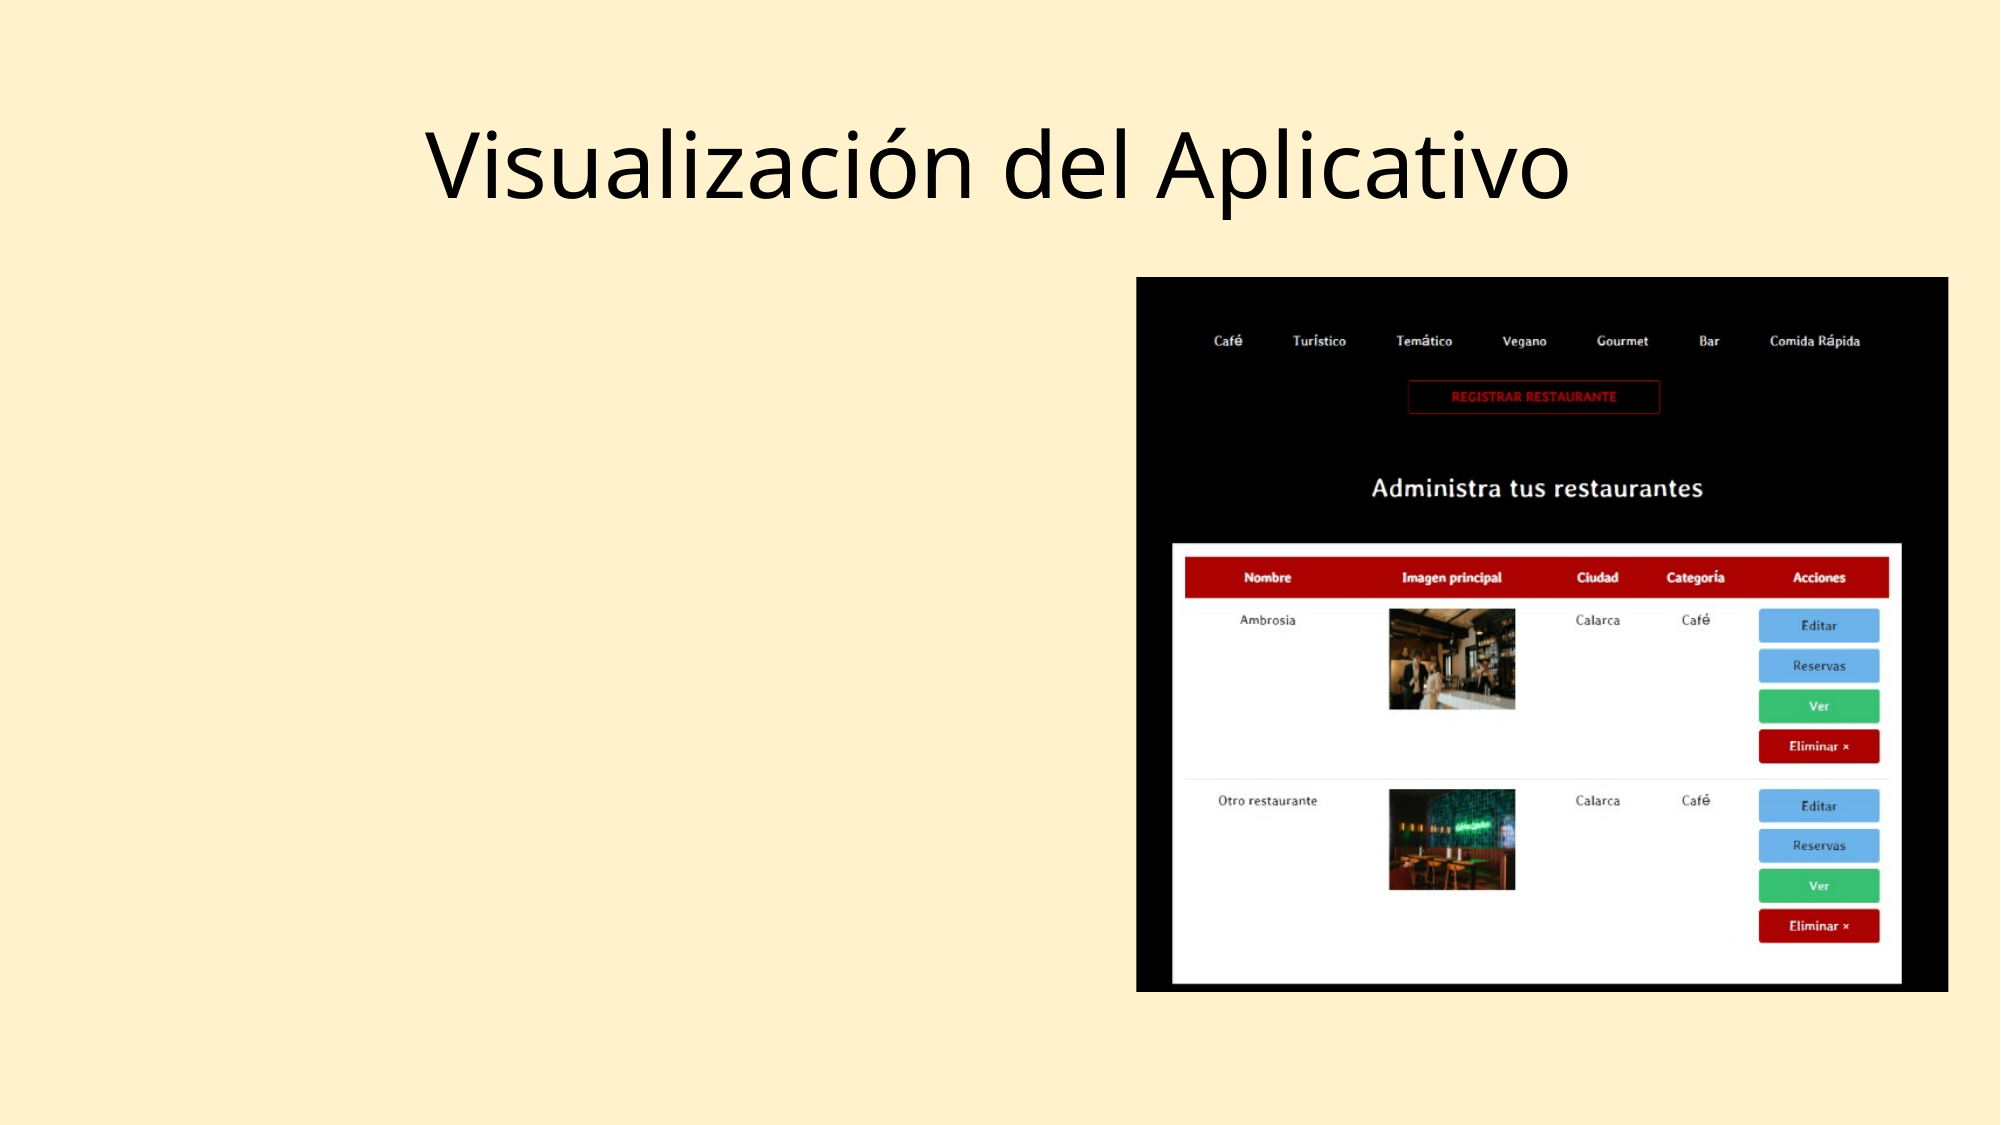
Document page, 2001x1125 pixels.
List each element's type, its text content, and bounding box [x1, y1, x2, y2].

title Visualización del Aplicativo [137, 59, 1863, 278]
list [1136, 277, 1949, 992]
